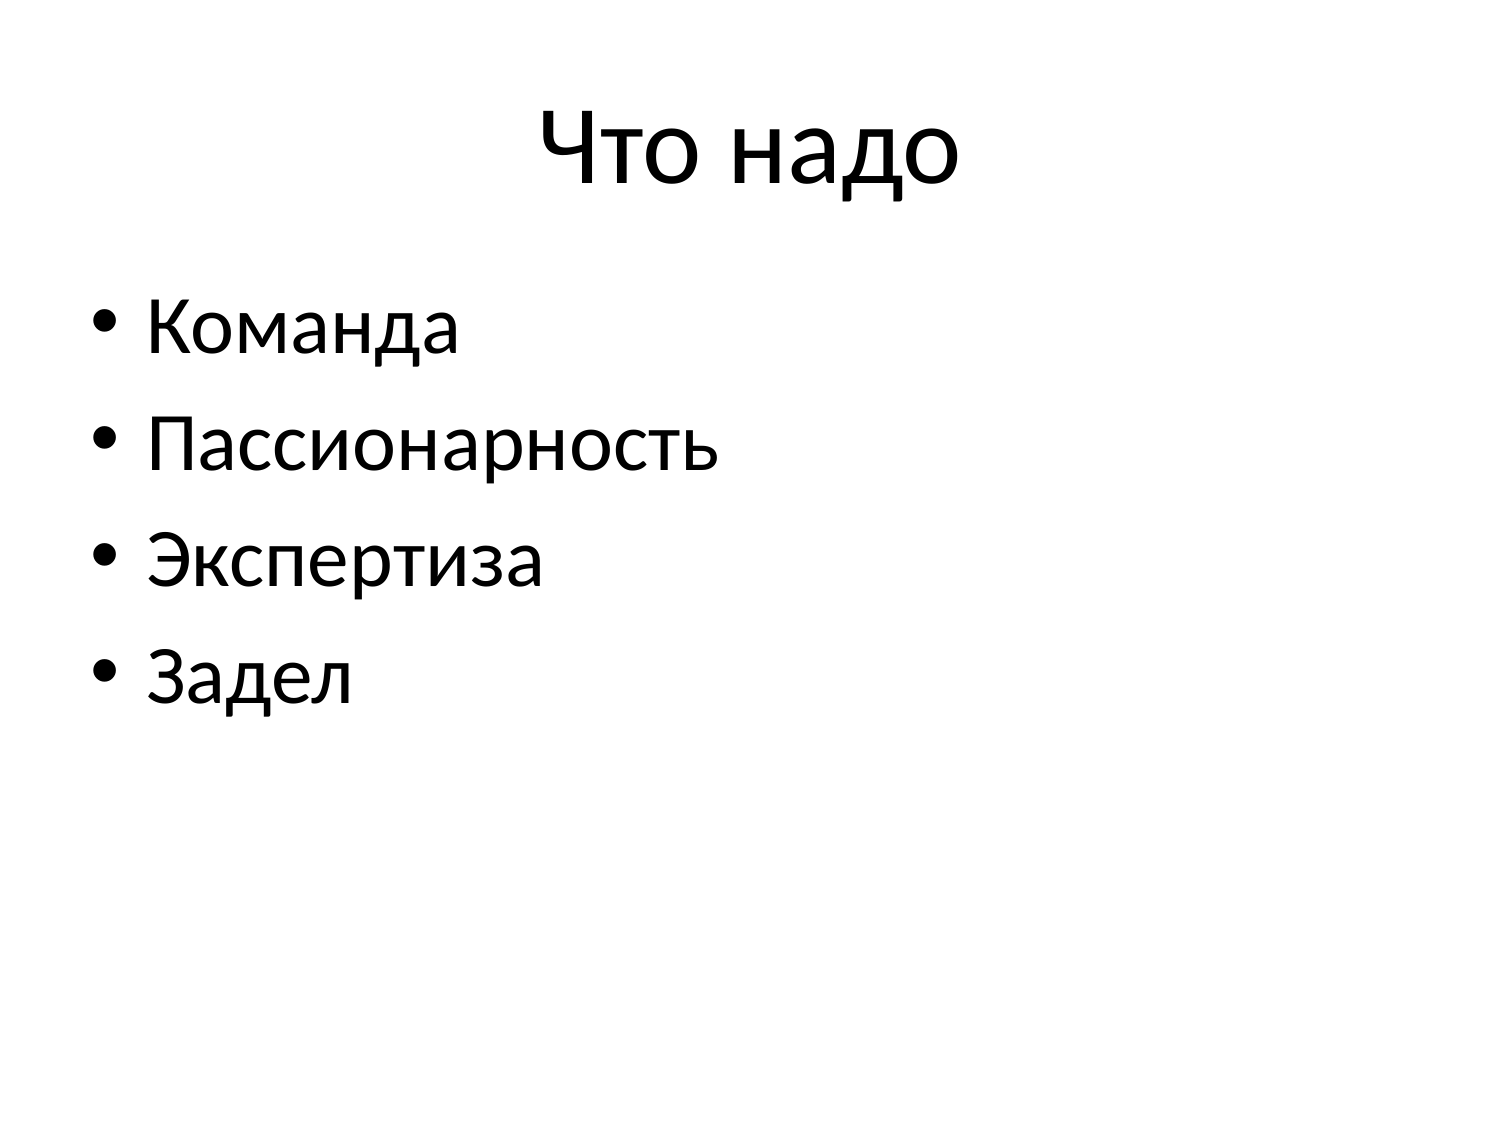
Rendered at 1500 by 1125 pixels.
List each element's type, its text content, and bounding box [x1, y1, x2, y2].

title Что надо [75, 45, 1425, 233]
list Команда Пассионарность Экспертиза Задел [75, 262, 1425, 1005]
